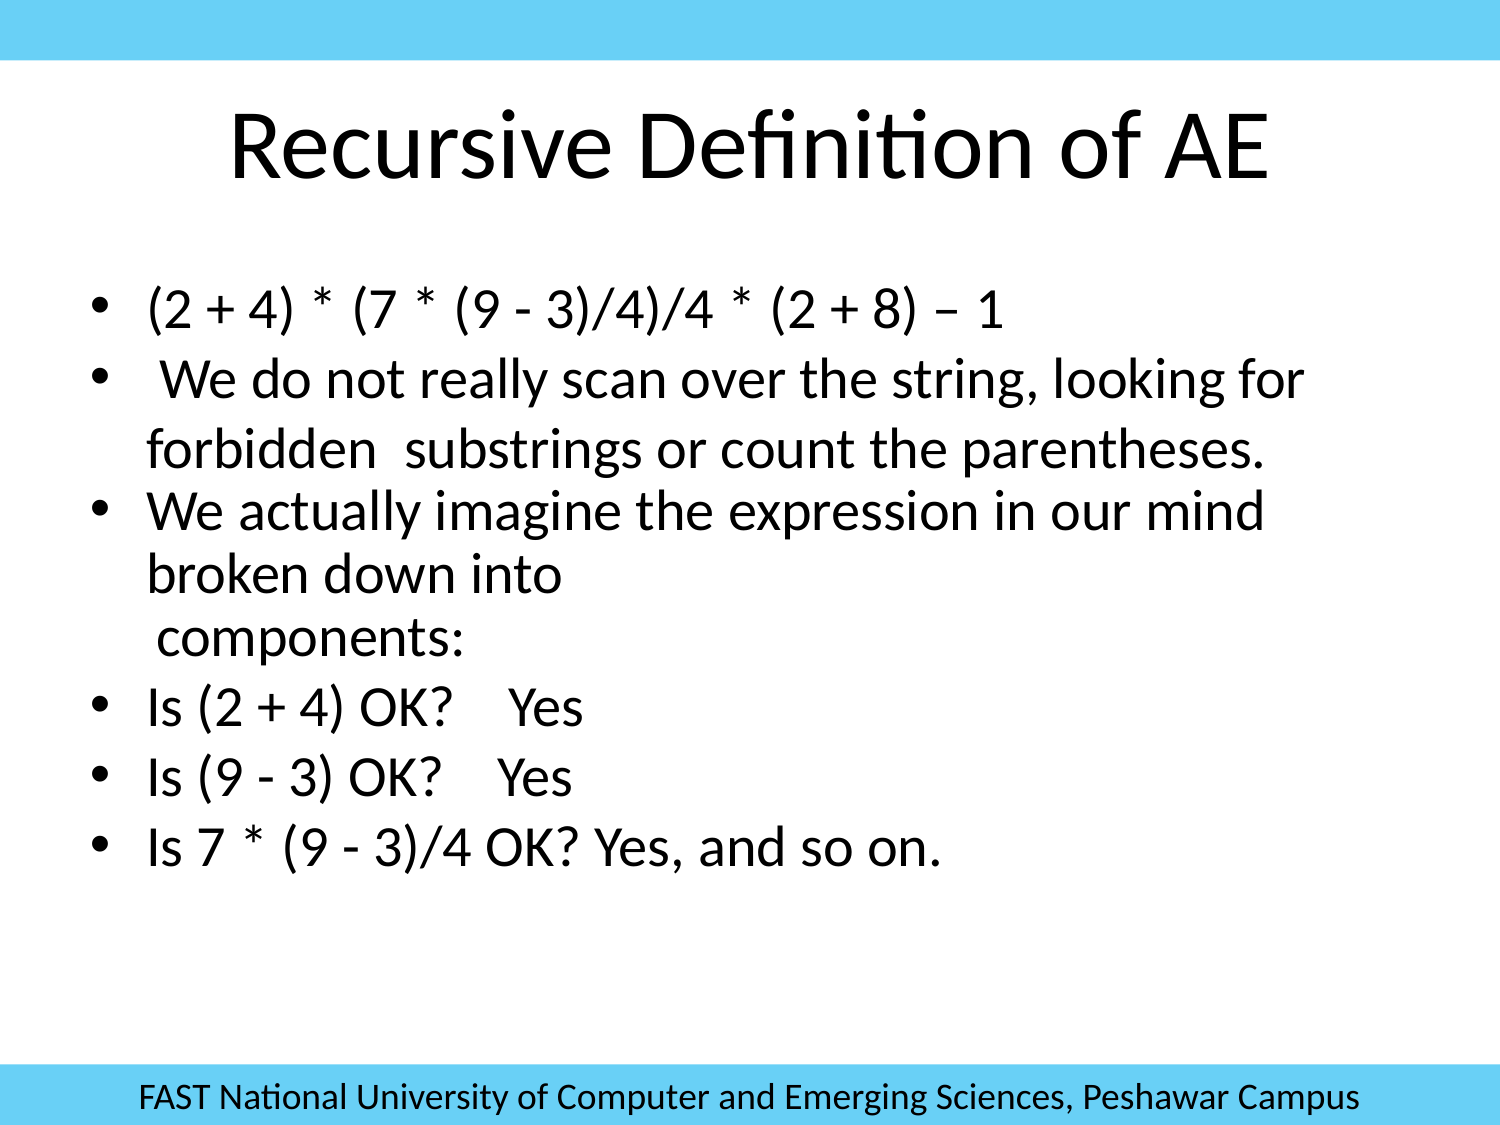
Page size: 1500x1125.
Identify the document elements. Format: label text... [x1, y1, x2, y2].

text_box (2 + 4) * (7 * (9 - 3)/4)/4 * (2 + 8) – 1 We do not really scan over the string, looking for forbidden substrings or count the parentheses. We actually imagine the expression in our mind broken down into components: Is (2 + 4) OK? Yes Is (9 - 3) OK? Yes Is 7 * (9 - 3)/4 OK? Yes, and so on. [74, 262, 1325, 1063]
text_box FAST National University of Computer and Emerging Sciences, Peshawar Campus [0, 1064, 1500, 1125]
text_box [0, 0, 1500, 61]
text_box Recursive Definition of AE [75, 61, 1425, 233]
